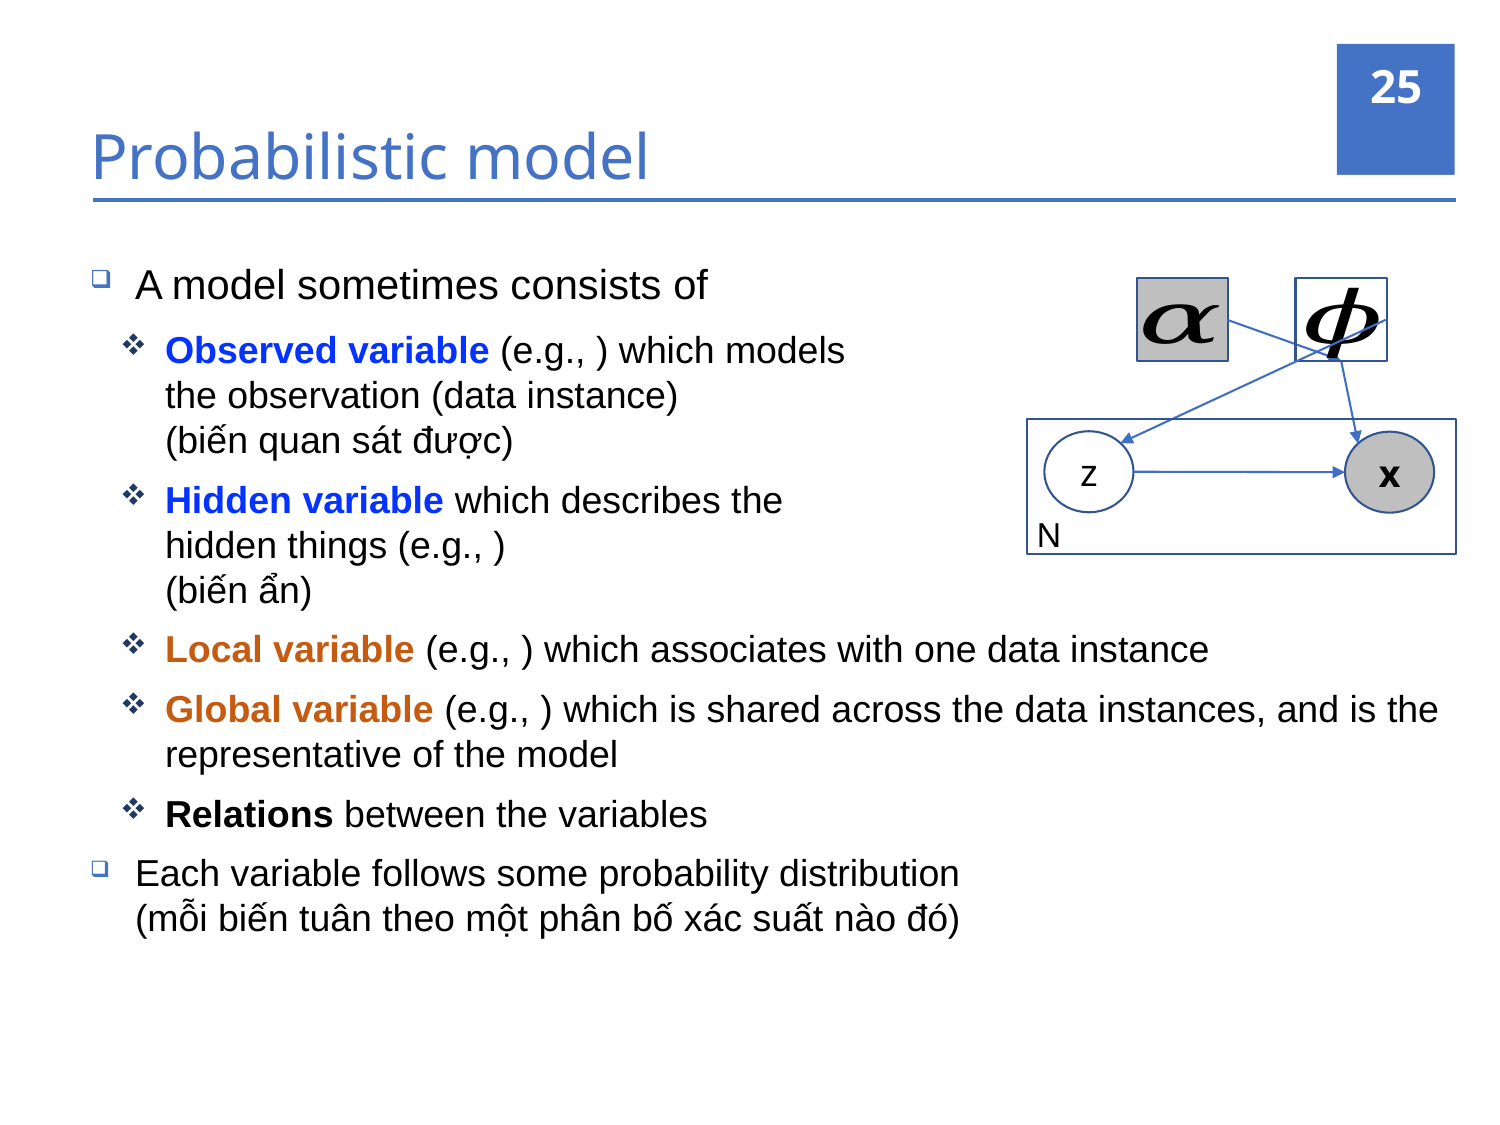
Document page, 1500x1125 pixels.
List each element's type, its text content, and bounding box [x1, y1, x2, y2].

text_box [1021, 278, 1457, 564]
title Probabilistic model [75, 75, 1463, 200]
slide_number 25 [1354, 59, 1438, 120]
text_box [1311, 174, 1488, 338]
